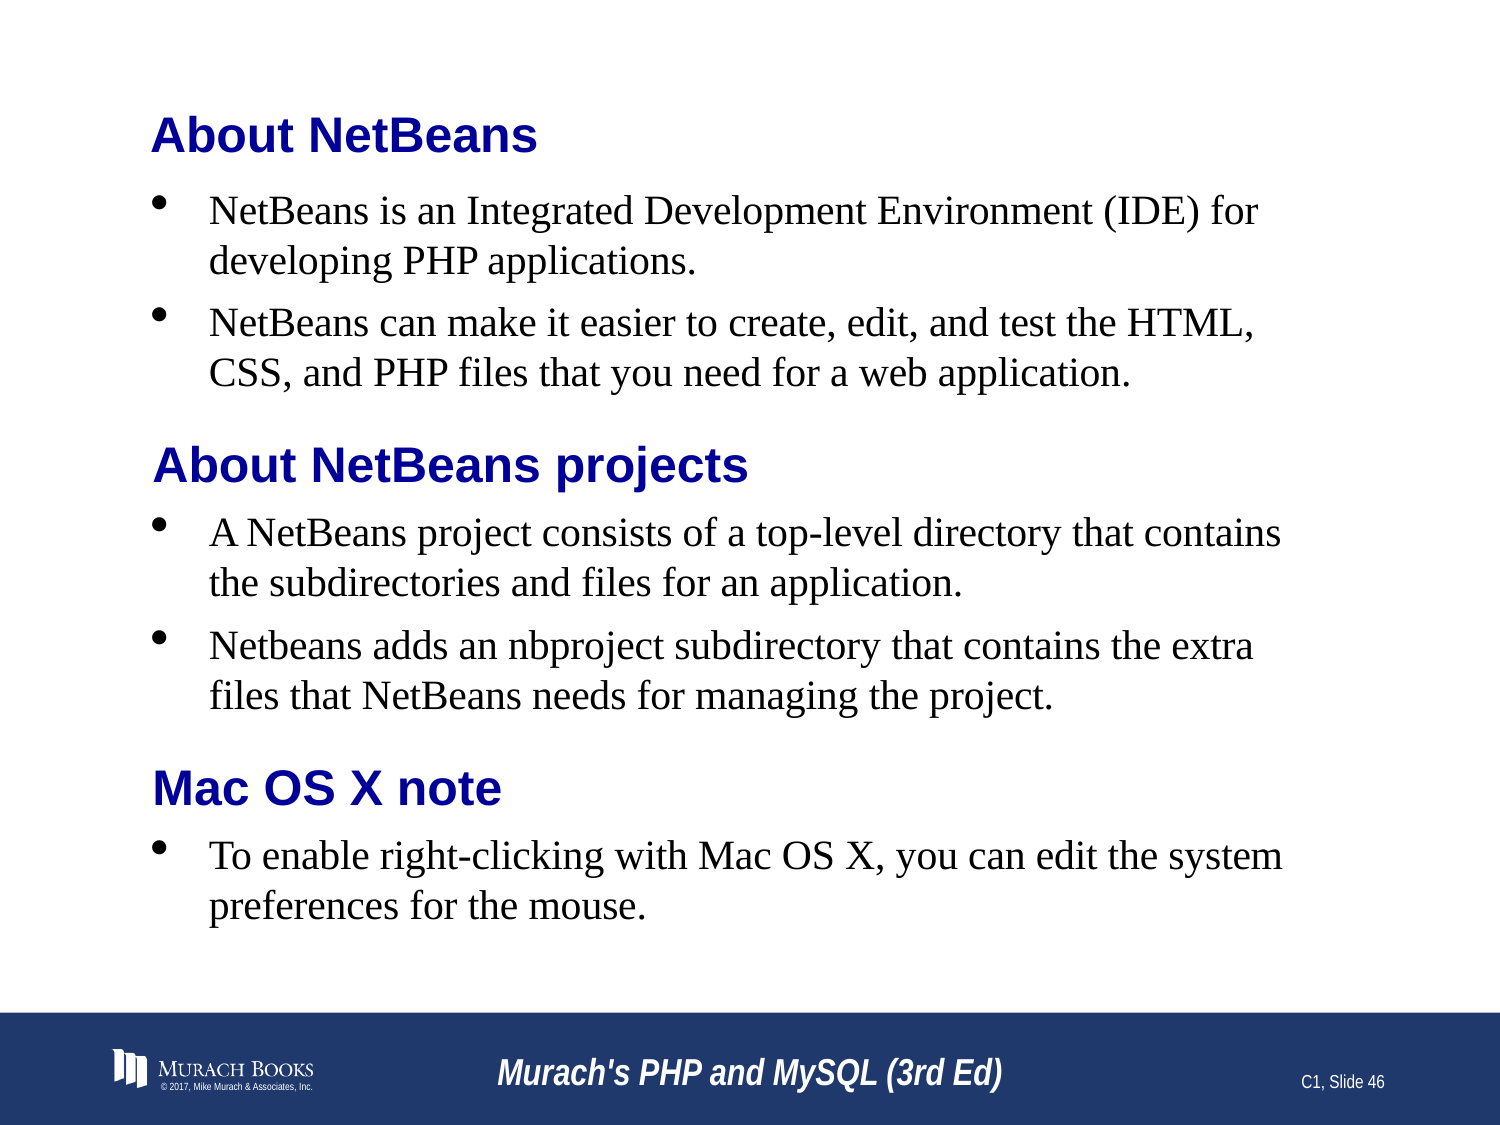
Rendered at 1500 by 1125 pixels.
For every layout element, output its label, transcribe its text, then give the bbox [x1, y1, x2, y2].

slide_number C1, Slide 46 [1087, 1025, 1400, 1100]
title About NetBeans [150, 102, 1350, 164]
slide_number Murach's PHP and MySQL (3rd Ed) [463, 1025, 1050, 1100]
footer © 2017, Mike Murach & Associates, Inc. [12, 1025, 463, 1100]
list NetBeans is an Integrated Development Environment (IDE) for developing PHP applications. NetBeans can make it easier to create, edit, and test the HTML, CSS, and PHP files that you need for a web application. About NetBeans projects A NetBeans project consists of a top-level directory that contains the subdirectories and files for an application. Netbeans adds an nbproject subdirectory that contains the extra files that NetBeans needs for managing the project. Mac OS X note To enable right-clicking with Mac OS X, you can edit the system preferences for the mouse. [137, 174, 1350, 975]
